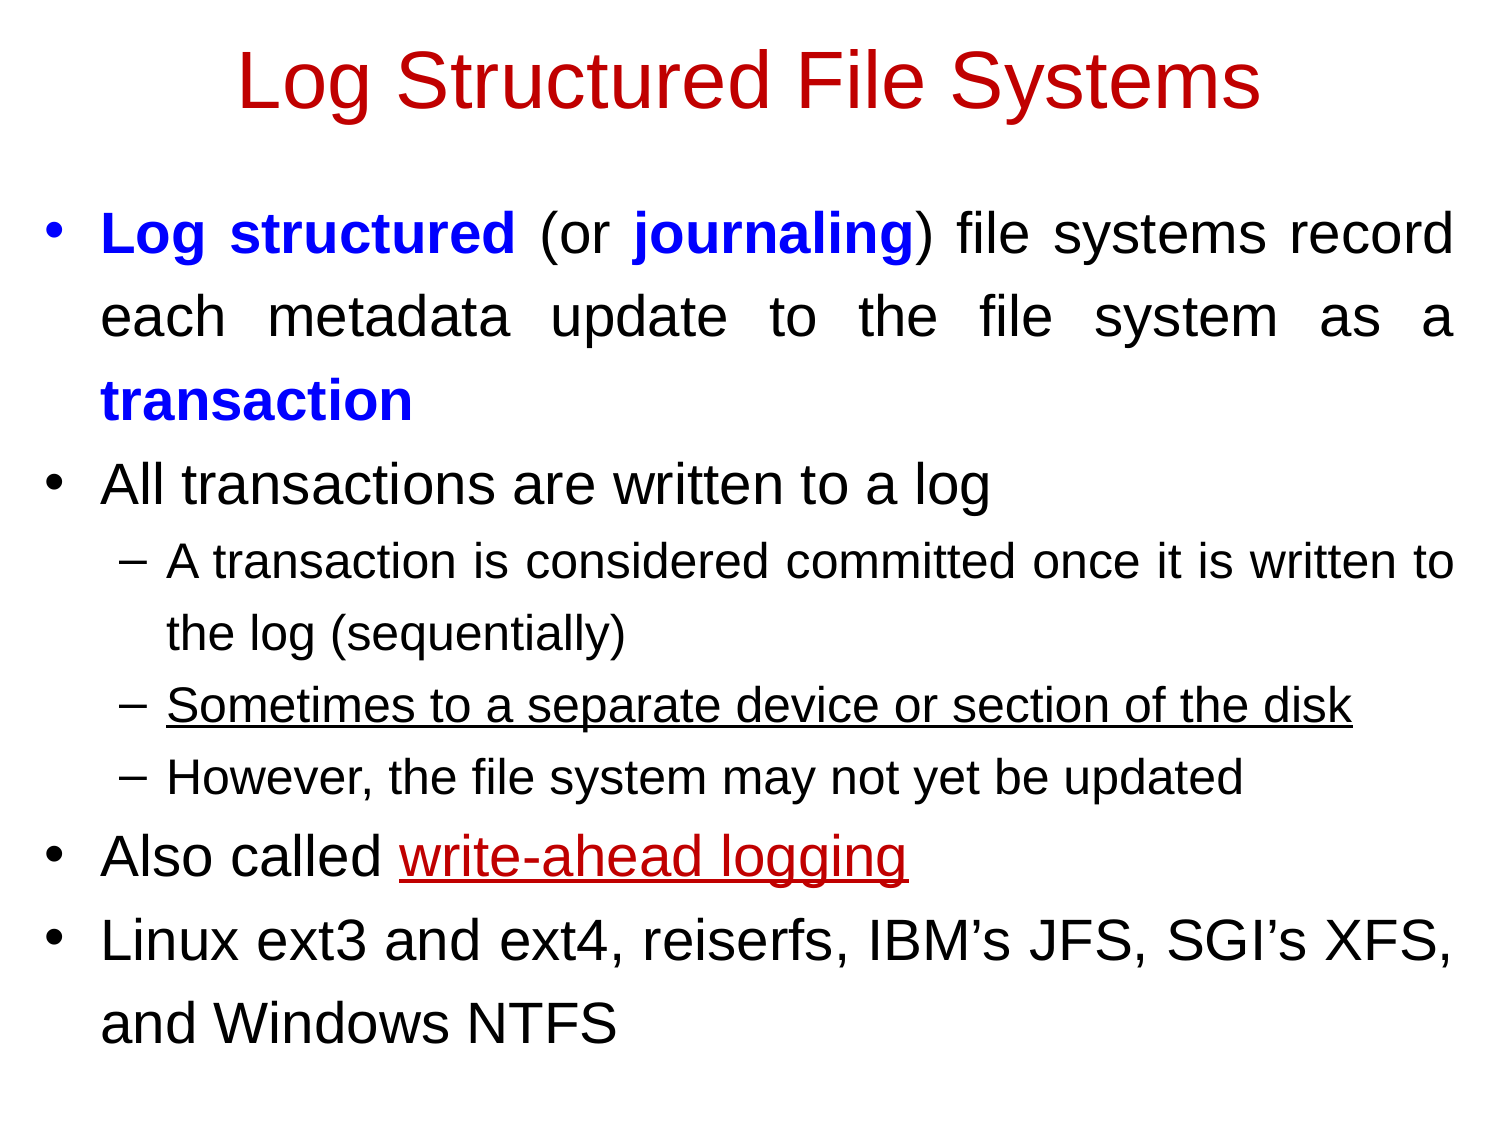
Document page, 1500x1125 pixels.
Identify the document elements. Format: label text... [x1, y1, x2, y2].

text_box Log Structured File Systems [76, 19, 1425, 133]
text_box Log structured (or journaling) file systems record each metadata update to the file system as a transaction All transactions are written to a log A transaction is considered committed once it is written to the log (sequentially) Sometimes to a separate device or section of the disk However, the file system may not yet be updated Also called write-ahead logging Linux ext3 and ext4, reiserfs, IBM’s JFS, SGI’s XFS, and Windows NTFS [29, 173, 1471, 1106]
